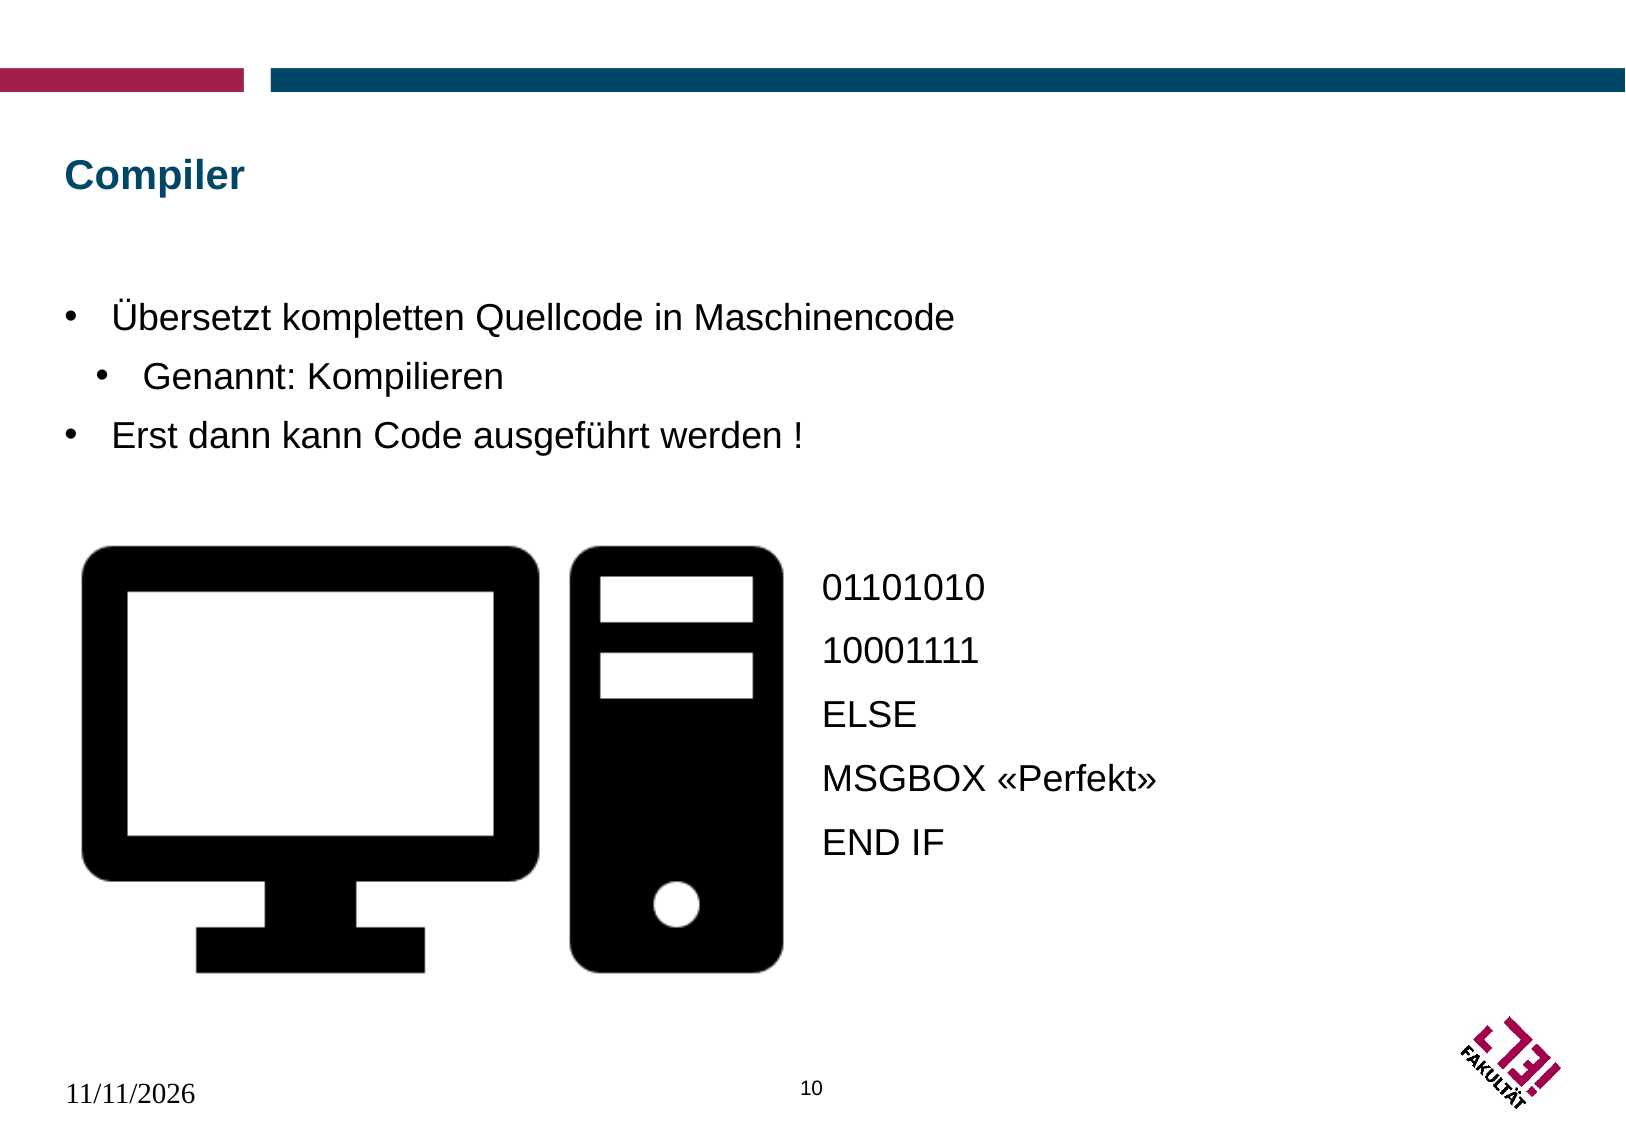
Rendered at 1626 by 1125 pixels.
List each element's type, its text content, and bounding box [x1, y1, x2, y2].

list Übersetzt kompletten Quellcode in Maschinencode Genannt: Kompilieren Erst dann kann Code ausgeführt werden ! [64, 288, 1558, 1012]
picture [66, 394, 799, 1125]
slide_number 10 [802, 1074, 872, 1104]
title Compiler [64, 147, 1558, 260]
picture [1456, 1016, 1561, 1114]
text_box 01101010 10001111 ELSE MSGBOX «Perfekt» END IF [821, 562, 1554, 953]
